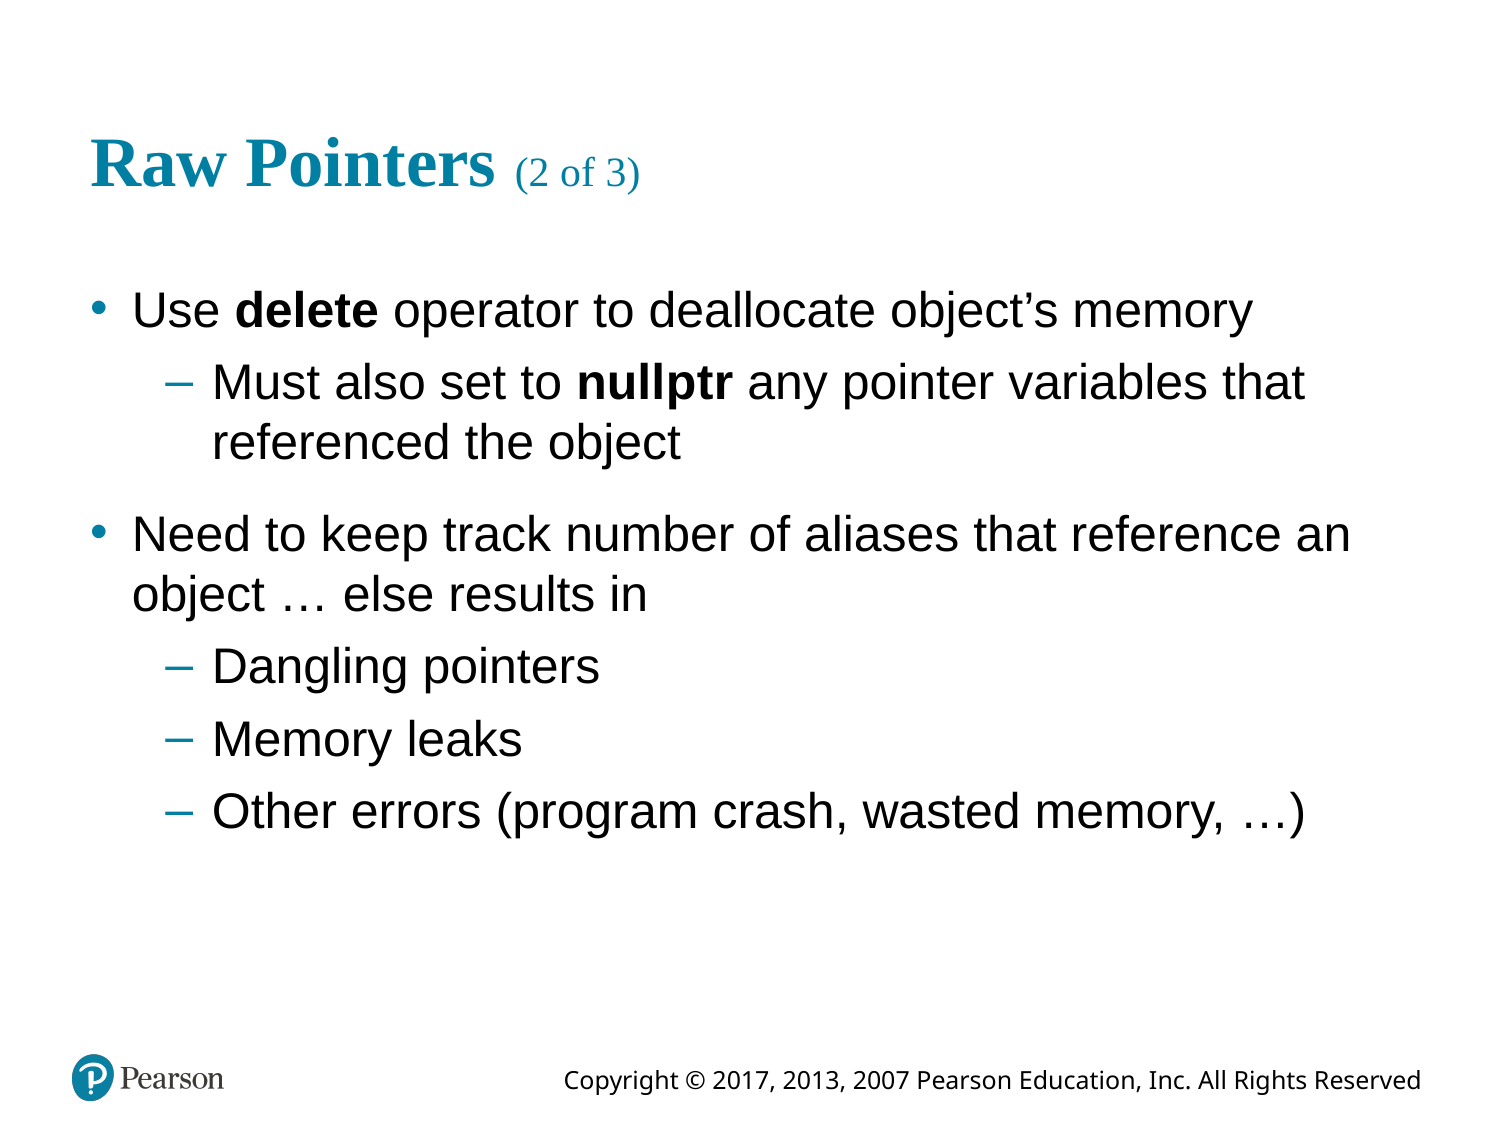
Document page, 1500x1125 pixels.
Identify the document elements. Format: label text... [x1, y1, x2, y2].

picture [80, 1063, 106, 1088]
picture [72, 1054, 88, 1070]
list Use delete operator to deallocate object’s memory Must also set to null p t r any pointer variables that referenced the object Need to keep track number of aliases that reference an object … else results in Dangling pointers Memory leaks Other errors (program crash, wasted memory, …) [75, 262, 1425, 1005]
title Raw Pointers (2 of 3) [75, 35, 1425, 216]
picture [98, 1054, 224, 1101]
picture [72, 1087, 83, 1101]
